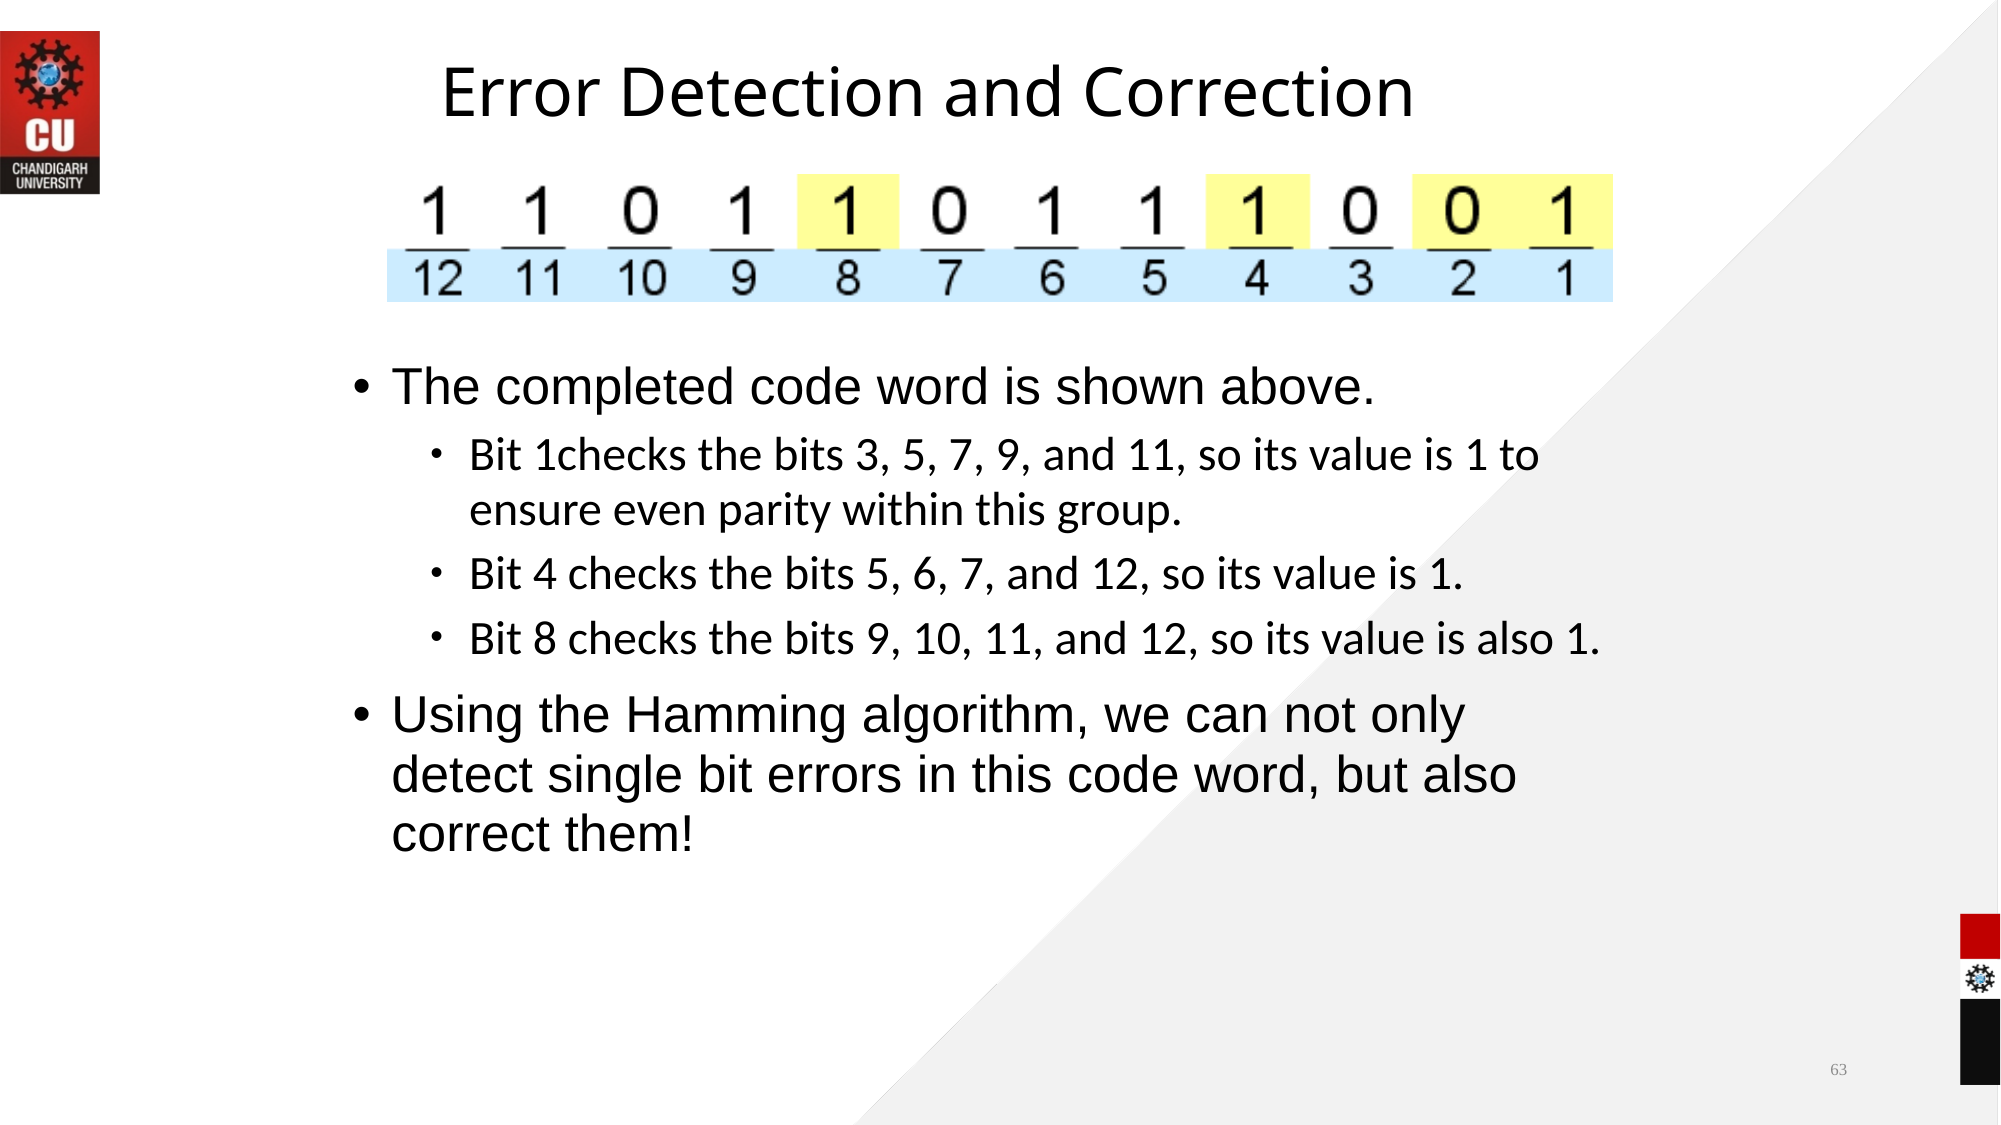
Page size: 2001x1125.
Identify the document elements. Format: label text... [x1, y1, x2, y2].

list The completed code word is shown above. Bit 1checks the bits 3, 5, 7, 9, and 11, so its value is 1 to ensure even parity within this group. Bit 4 checks the bits 5, 6, 7, and 12, so its value is 1. Bit 8 checks the bits 9, 10, 11, and 12, so its value is also 1. Using the Hamming algorithm, we can not only detect single bit errors in this code word, but also correct them! [337, 350, 1625, 888]
title Error Detection and Correction [425, 50, 1663, 140]
picture [0, 0, 2001, 1125]
slide_number 63 [1412, 1042, 1863, 1103]
